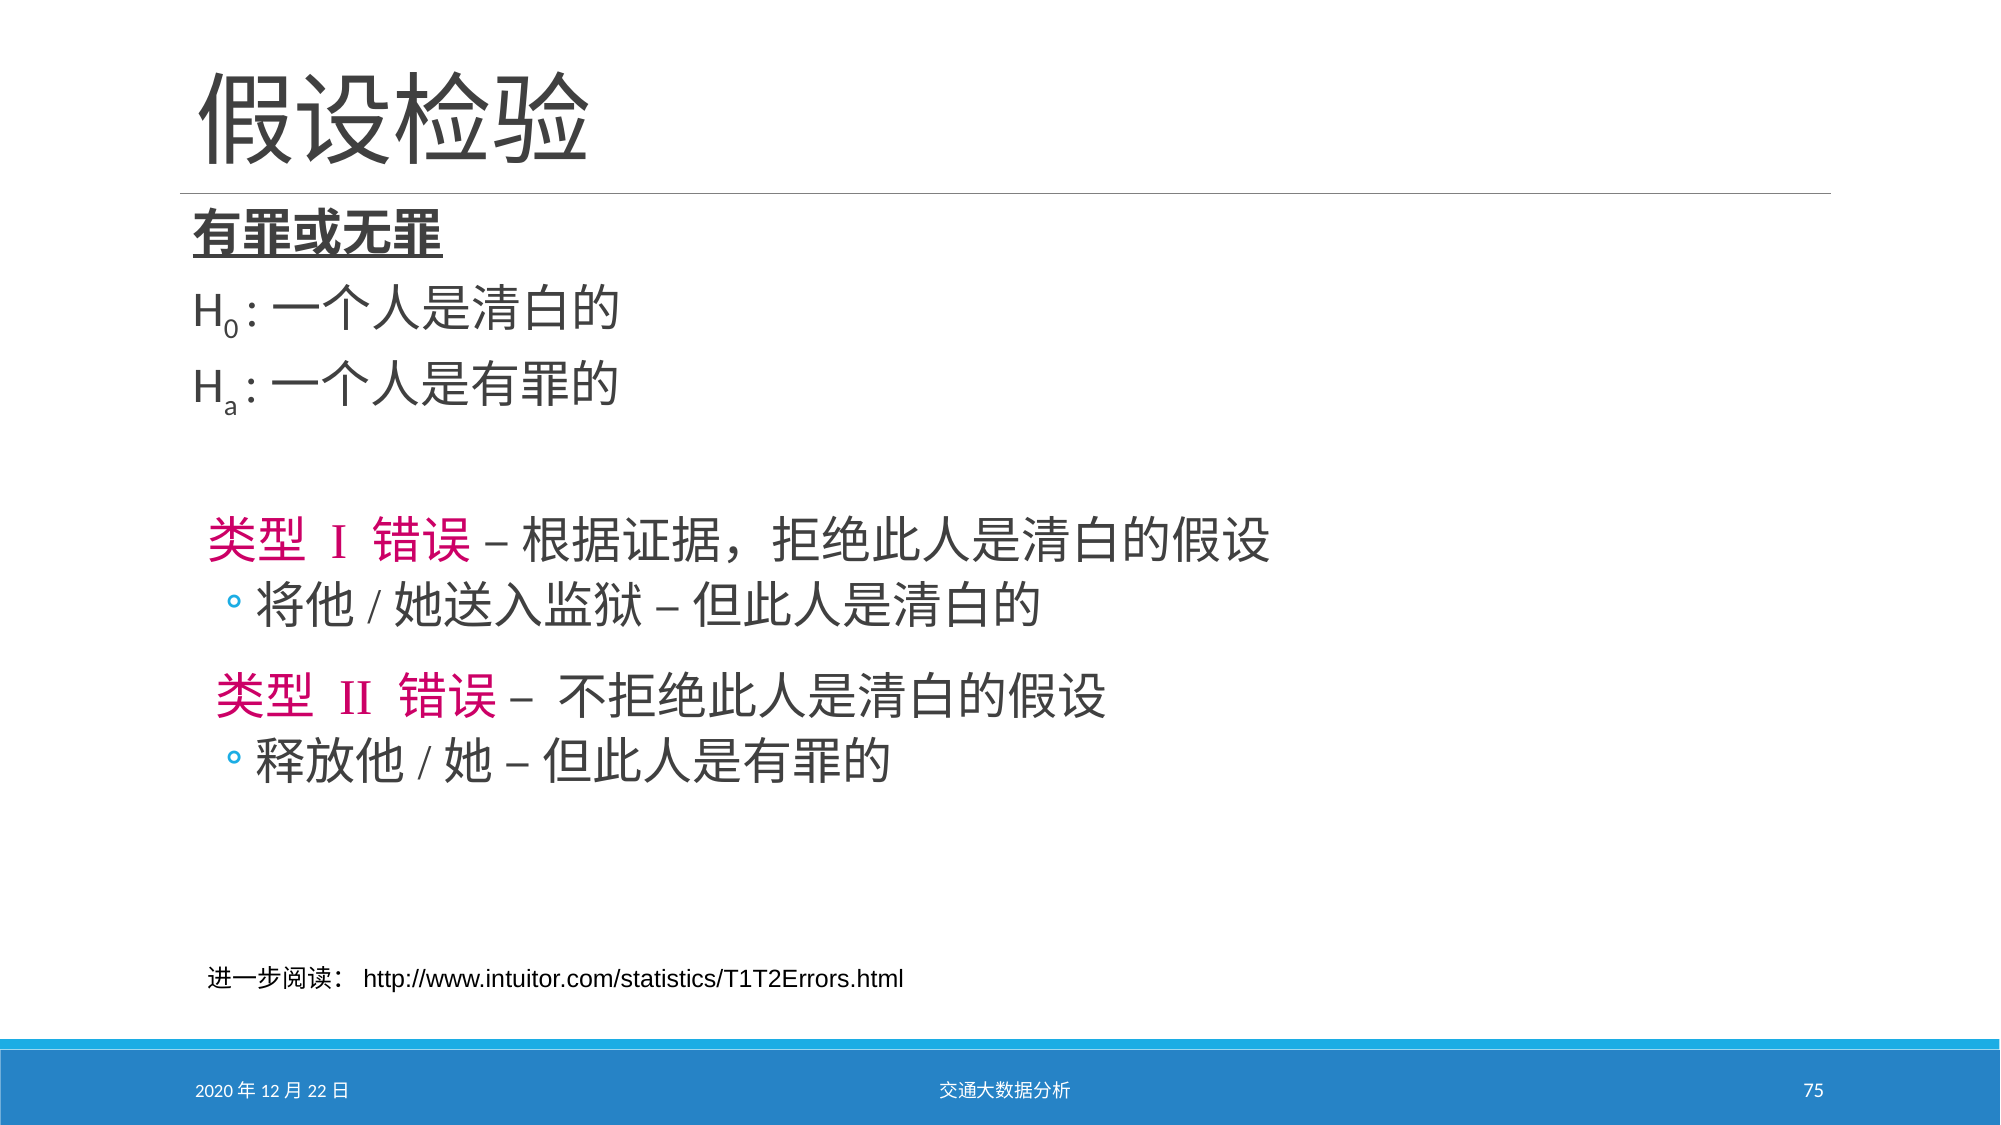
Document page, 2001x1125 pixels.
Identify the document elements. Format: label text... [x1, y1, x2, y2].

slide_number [179, 1059, 586, 1120]
footer 交通大数据分析 [609, 1059, 1401, 1120]
text_box 有罪或无罪 H0 :一个人是清白的 Ha :一个人是有罪的 类型 I 错误 – 根据证据，拒绝此人是清白的假设 将他/她送入监狱 – 但此人是清白的 类型 II 错误 – 不拒绝此人是清白的假设 释放他/她 – 但此人是有罪的 [192, 209, 1914, 1035]
slide_number 75 [1624, 1059, 1840, 1120]
title 假设检验 [179, 20, 1830, 185]
text_box 进一步阅读：http://www.intuitor.com/statistics/T1T2Errors.html [192, 954, 1143, 1000]
